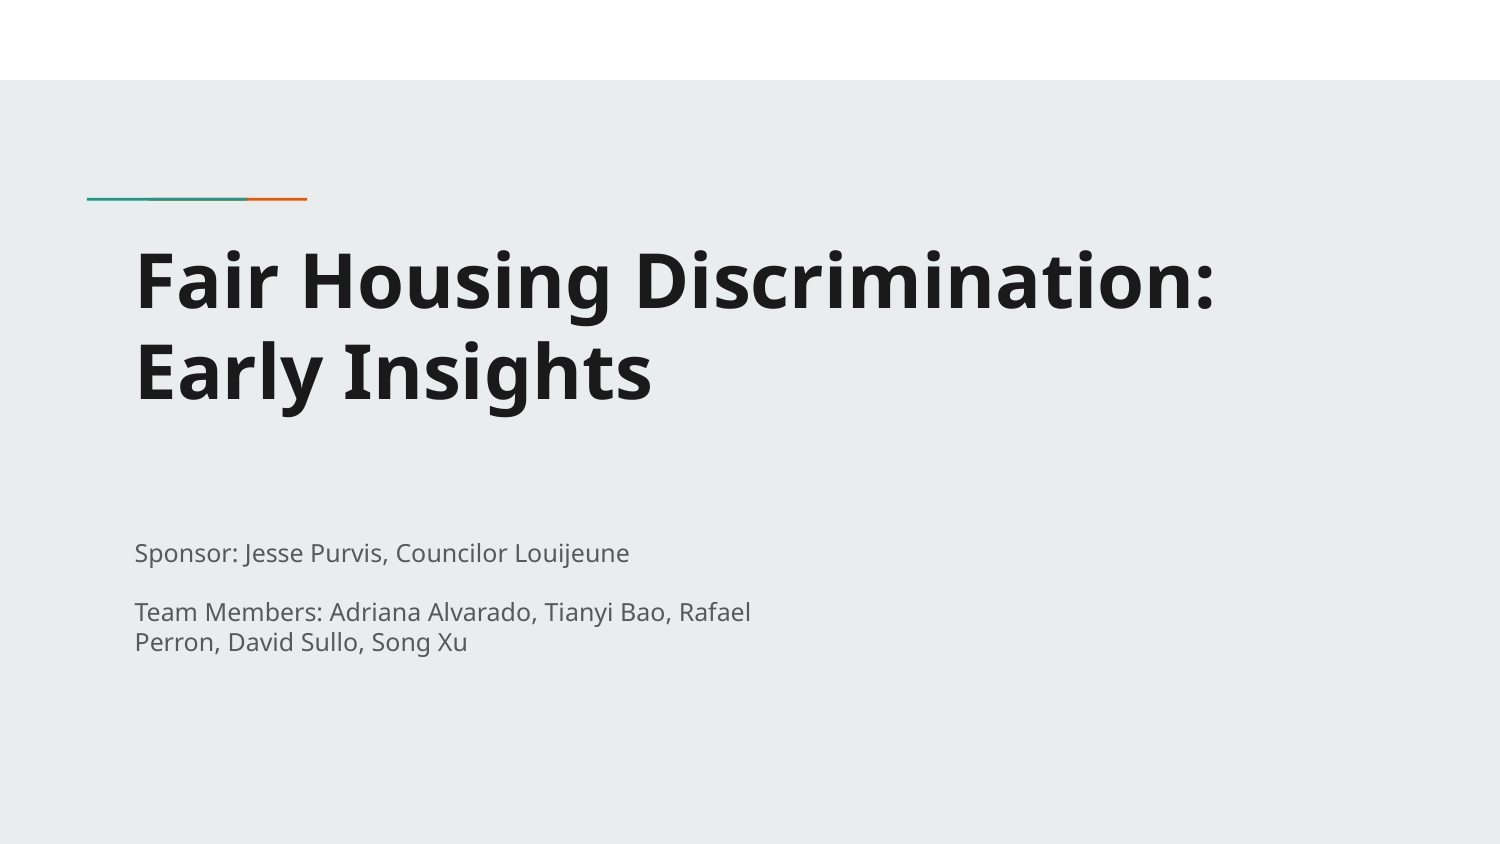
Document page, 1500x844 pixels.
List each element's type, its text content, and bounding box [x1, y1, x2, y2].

subtitle Sponsor: Jesse Purvis, Councilor Louijeune Team Members: Adriana Alvarado, Tianyi Bao, Rafael Perron, David Sullo, Song Xu [119, 522, 845, 679]
title Fair Housing Discrimination: Early Insights [119, 216, 1381, 490]
